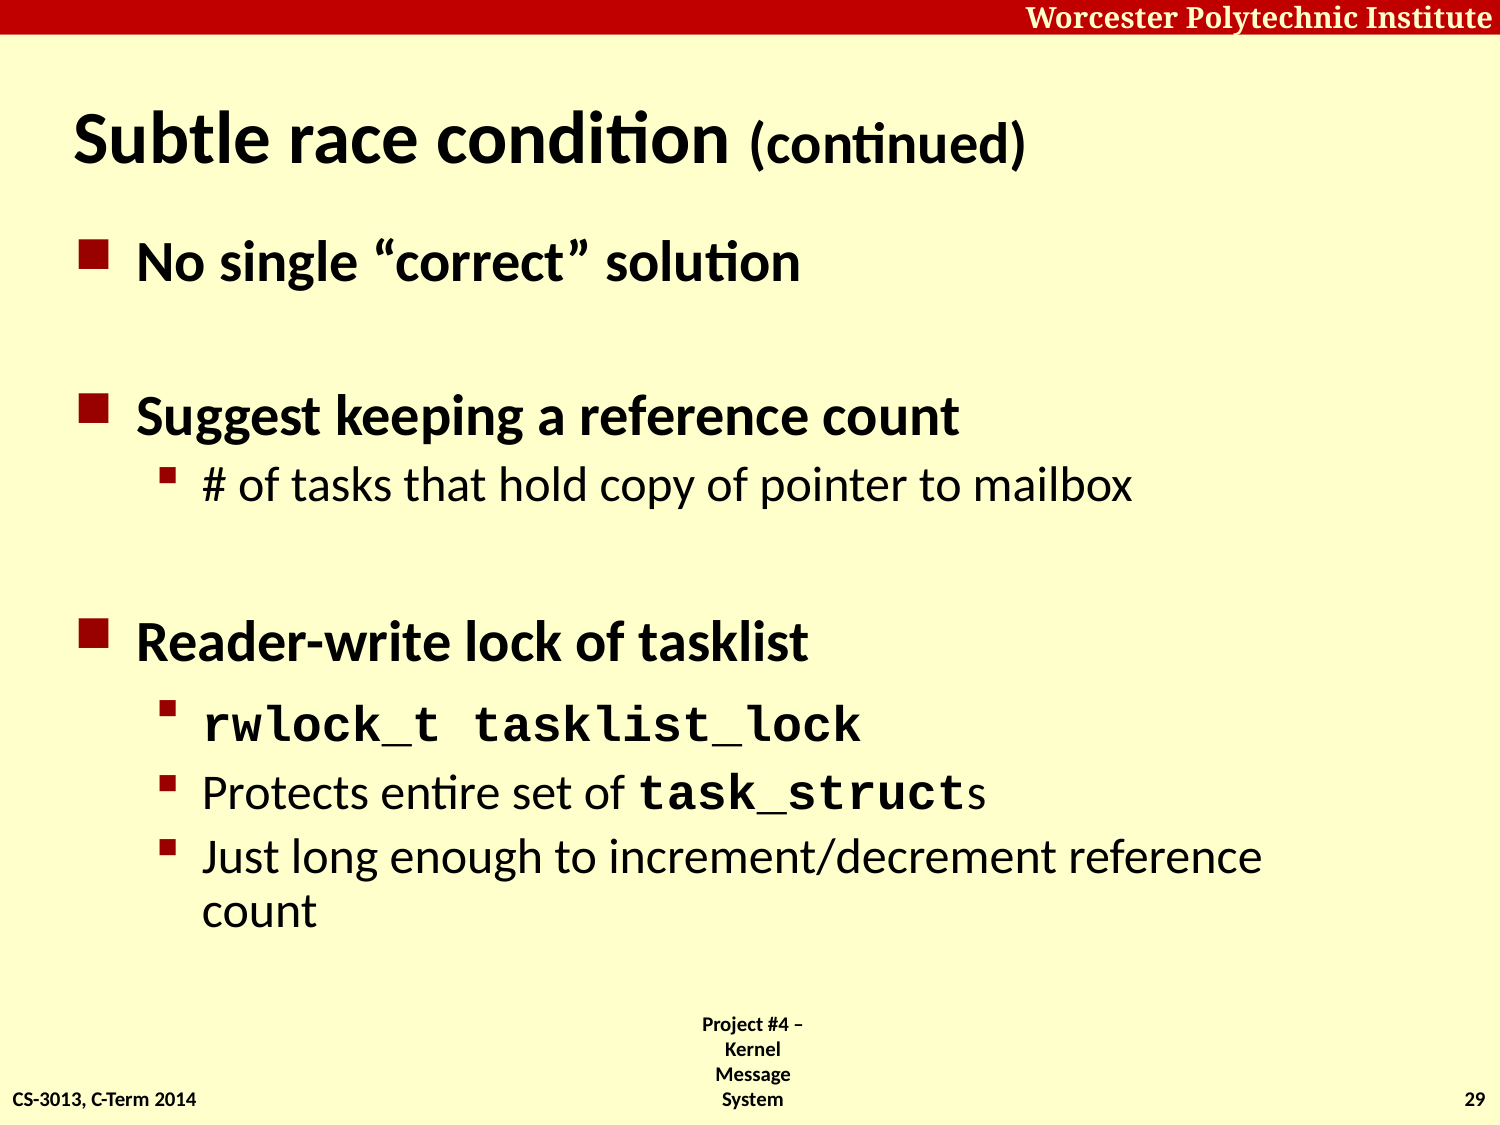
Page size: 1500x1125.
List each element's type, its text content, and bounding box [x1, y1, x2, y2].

title Subtle race condition (continued) [58, 71, 1305, 197]
list No single “correct” solution Suggest keeping a reference count # of tasks that hold copy of pointer to mailbox Reader-write lock of tasklist rwlock_t tasklist_lock Protects entire set of task_structs Just long enough to increment/decrement reference count [64, 223, 1361, 1040]
slide_number CS-3013, C-Term 2014 [12, 1085, 205, 1111]
slide_number 29 [1460, 1085, 1486, 1111]
footer Project #4 – Kernel Message System [691, 1084, 809, 1111]
